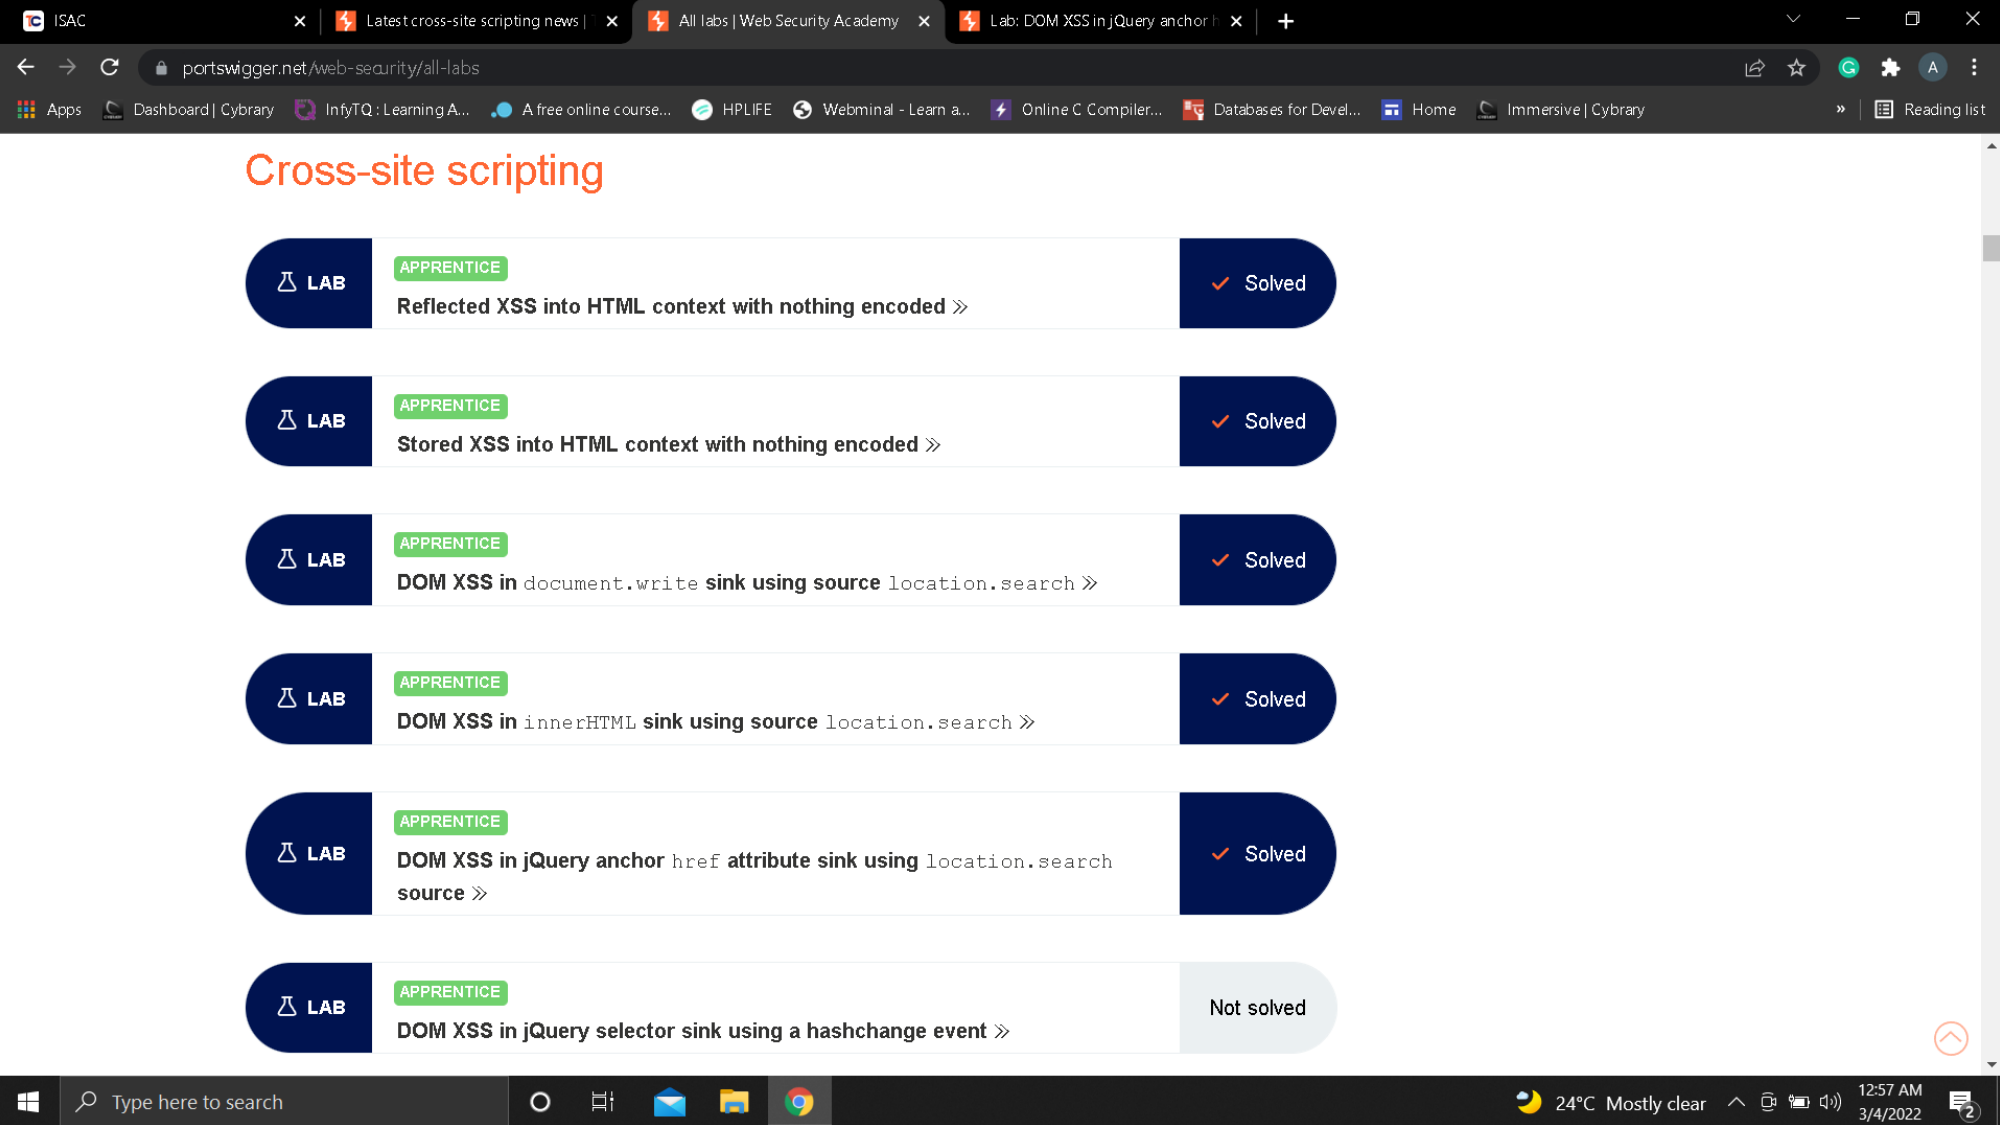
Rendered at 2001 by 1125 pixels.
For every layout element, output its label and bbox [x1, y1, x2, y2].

list [0, 0, 2000, 1125]
